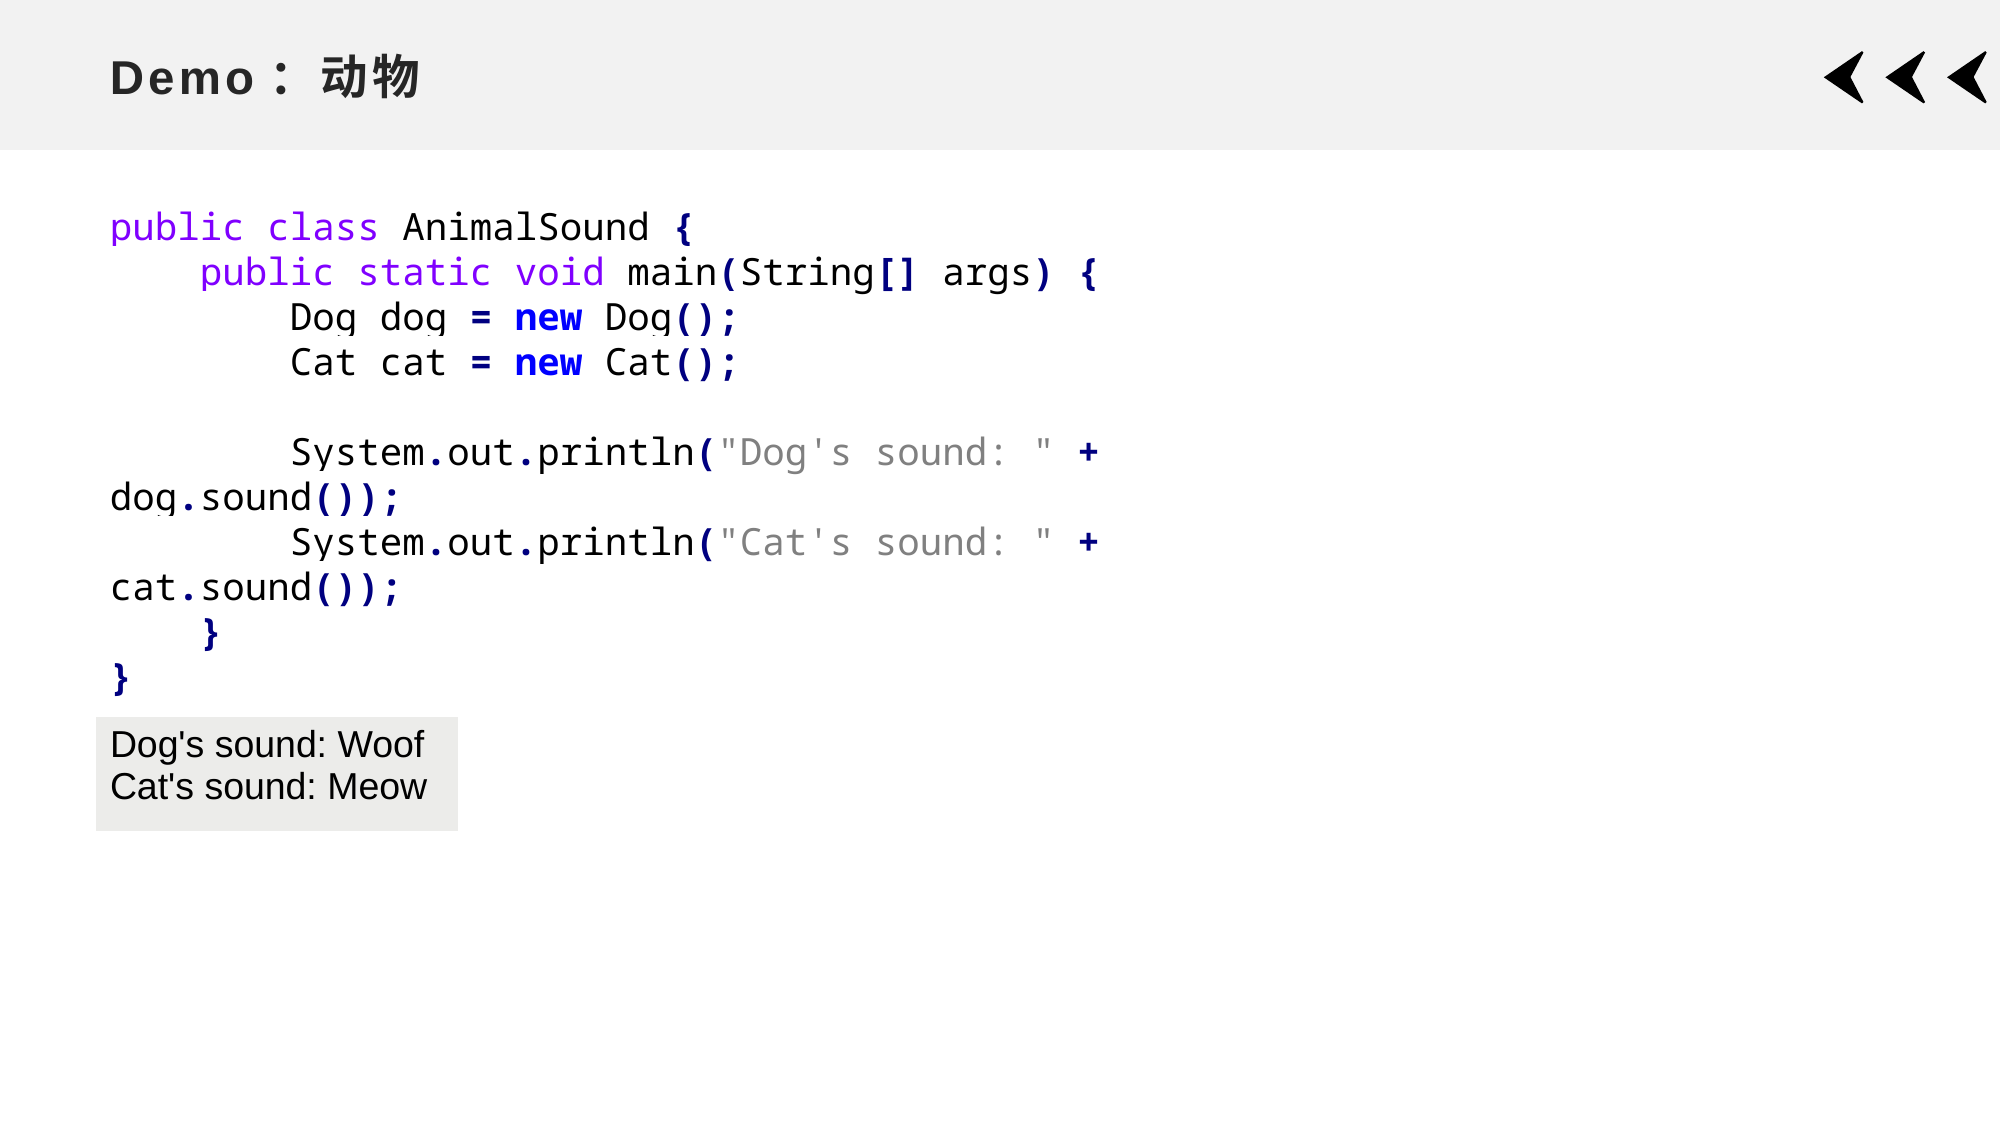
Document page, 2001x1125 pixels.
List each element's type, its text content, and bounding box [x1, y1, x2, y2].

text_box public class AnimalSound { public static void main(String[] args) { Dog dog = new Dog(); Cat cat = new Cat(); System.out.println("Dog's sound: " + dog.sound()); System.out.println("Cat's sound: " + cat.sound()); } } [95, 195, 1335, 706]
title Demo：动物 [95, 38, 1906, 112]
table_header Dog's sound: Woof Cat's sound: Meow [96, 717, 458, 831]
